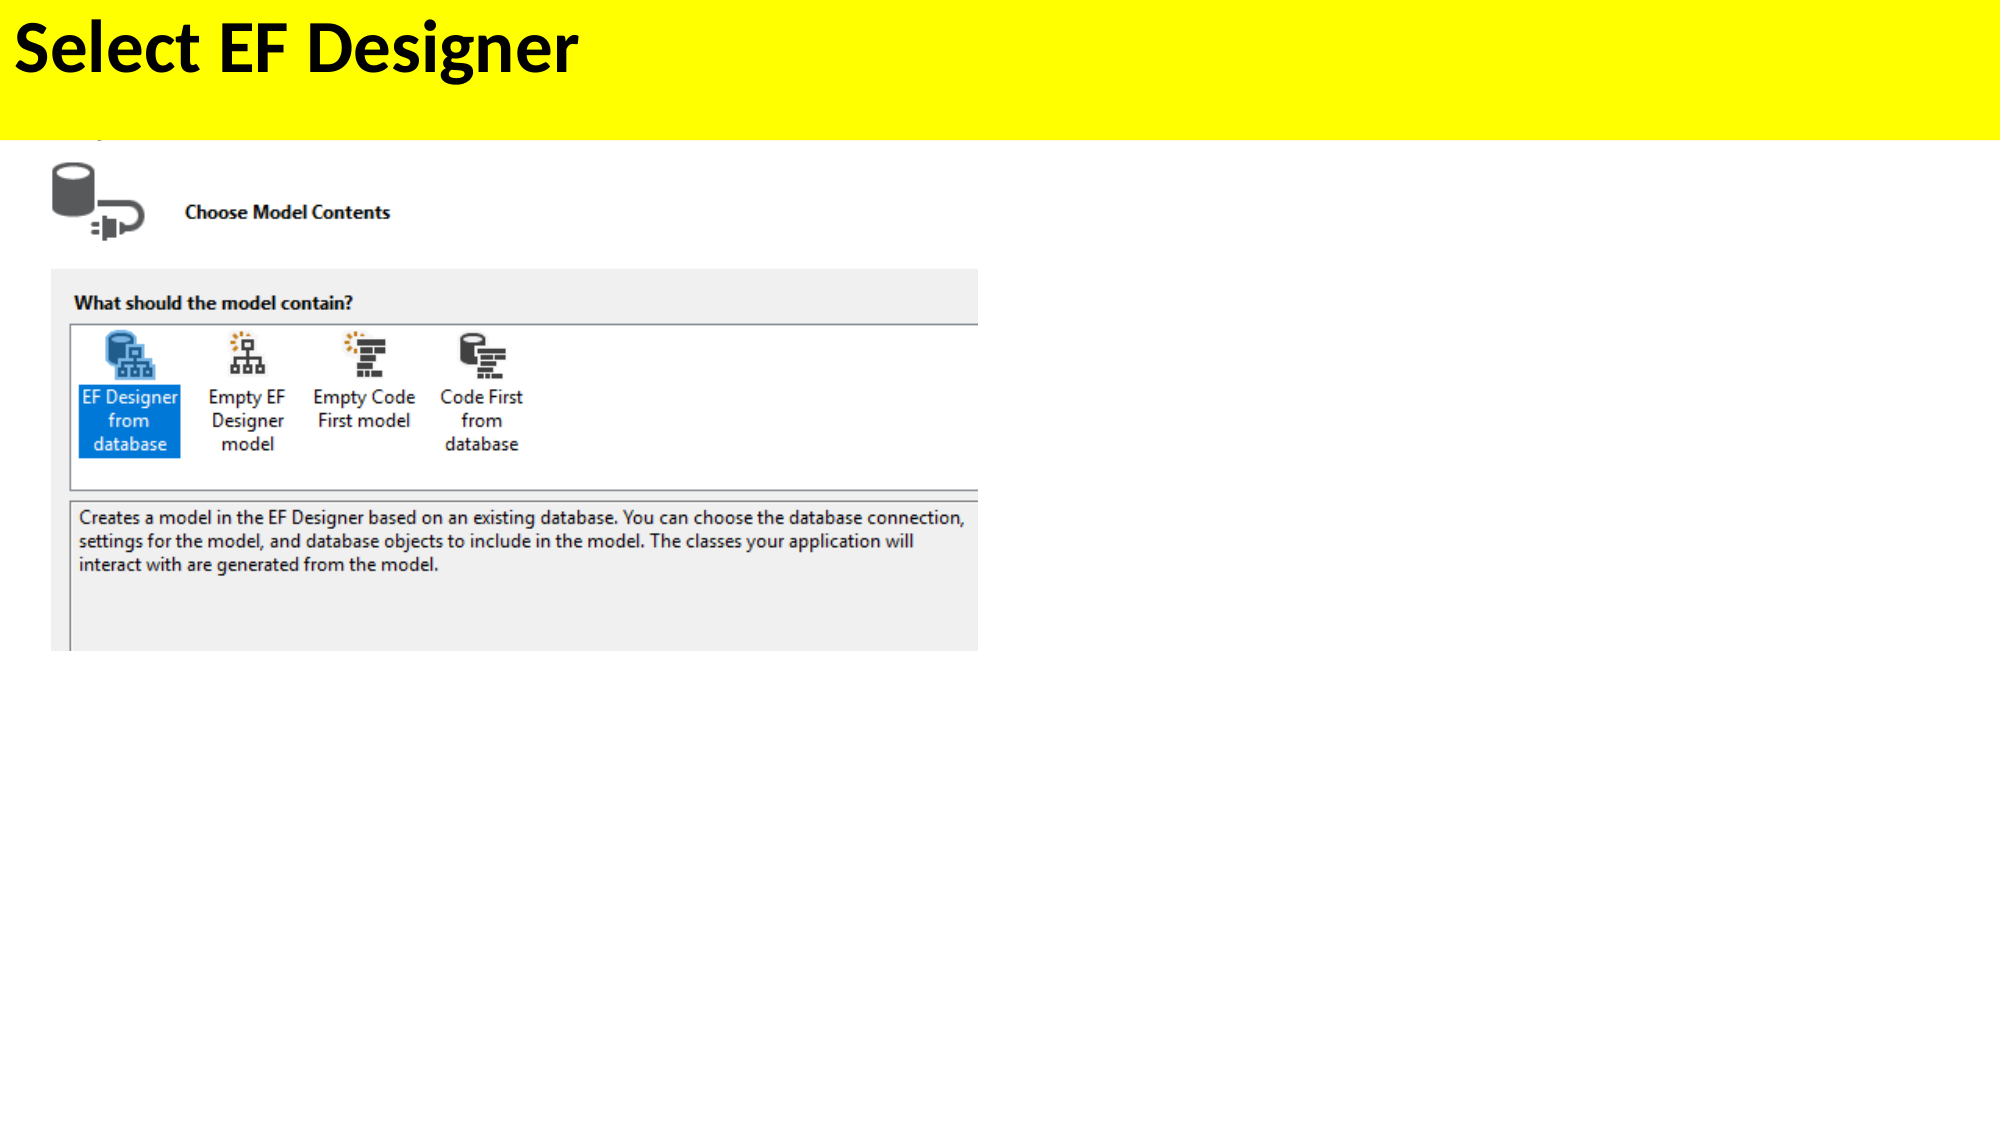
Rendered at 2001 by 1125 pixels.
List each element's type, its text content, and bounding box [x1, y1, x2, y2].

text_box Select EF Designer [0, 0, 2000, 141]
picture [51, 108, 978, 651]
